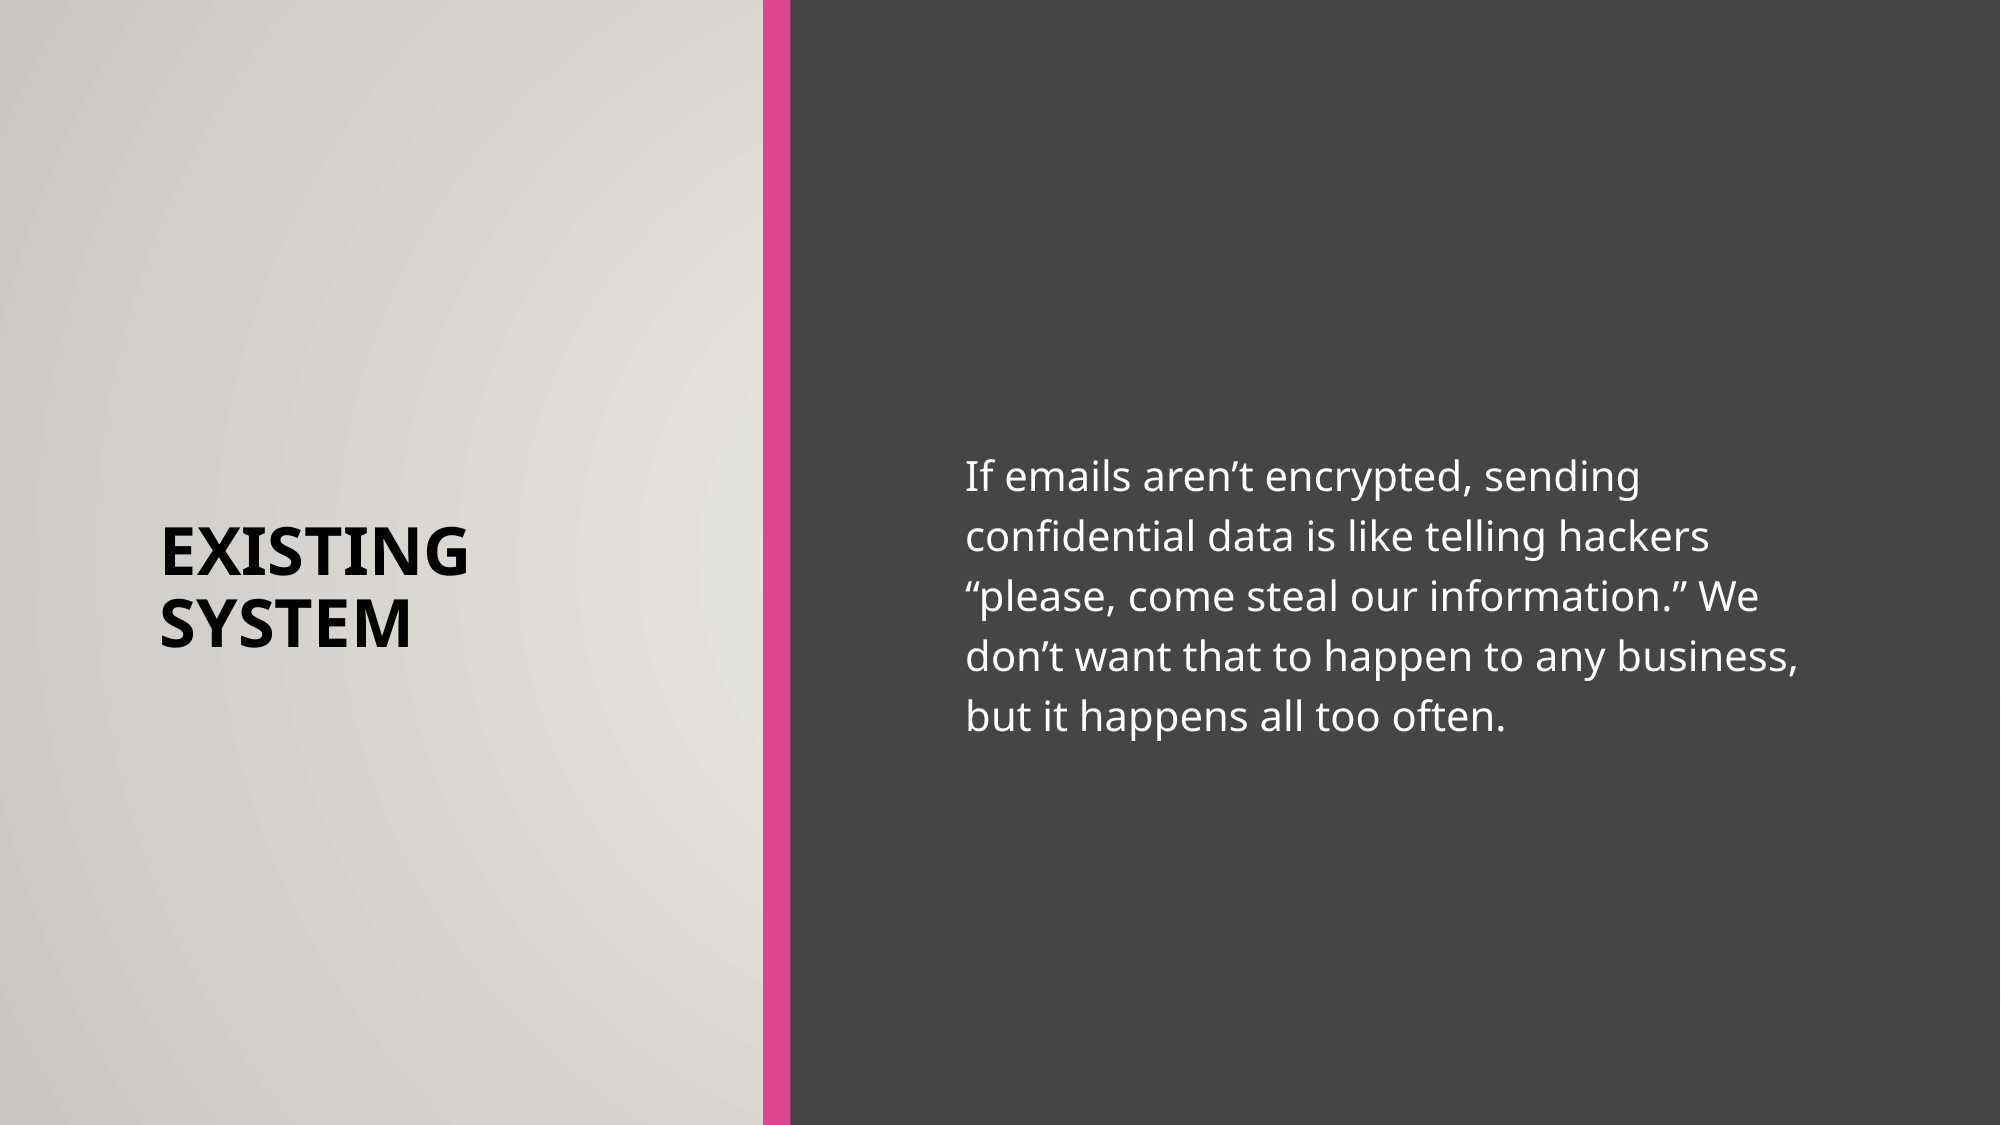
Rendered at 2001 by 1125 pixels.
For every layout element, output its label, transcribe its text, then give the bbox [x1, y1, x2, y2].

text_box [0, 0, 762, 1125]
list If emails aren’t encrypted, sending confidential data is like telling hackers “please, come steal our information.” We don’t want that to happen to any business, but it happens all too often. [950, 160, 1841, 1020]
title Existing System [144, 160, 692, 1020]
text_box [792, 0, 2000, 1125]
text_box [762, 0, 792, 1125]
